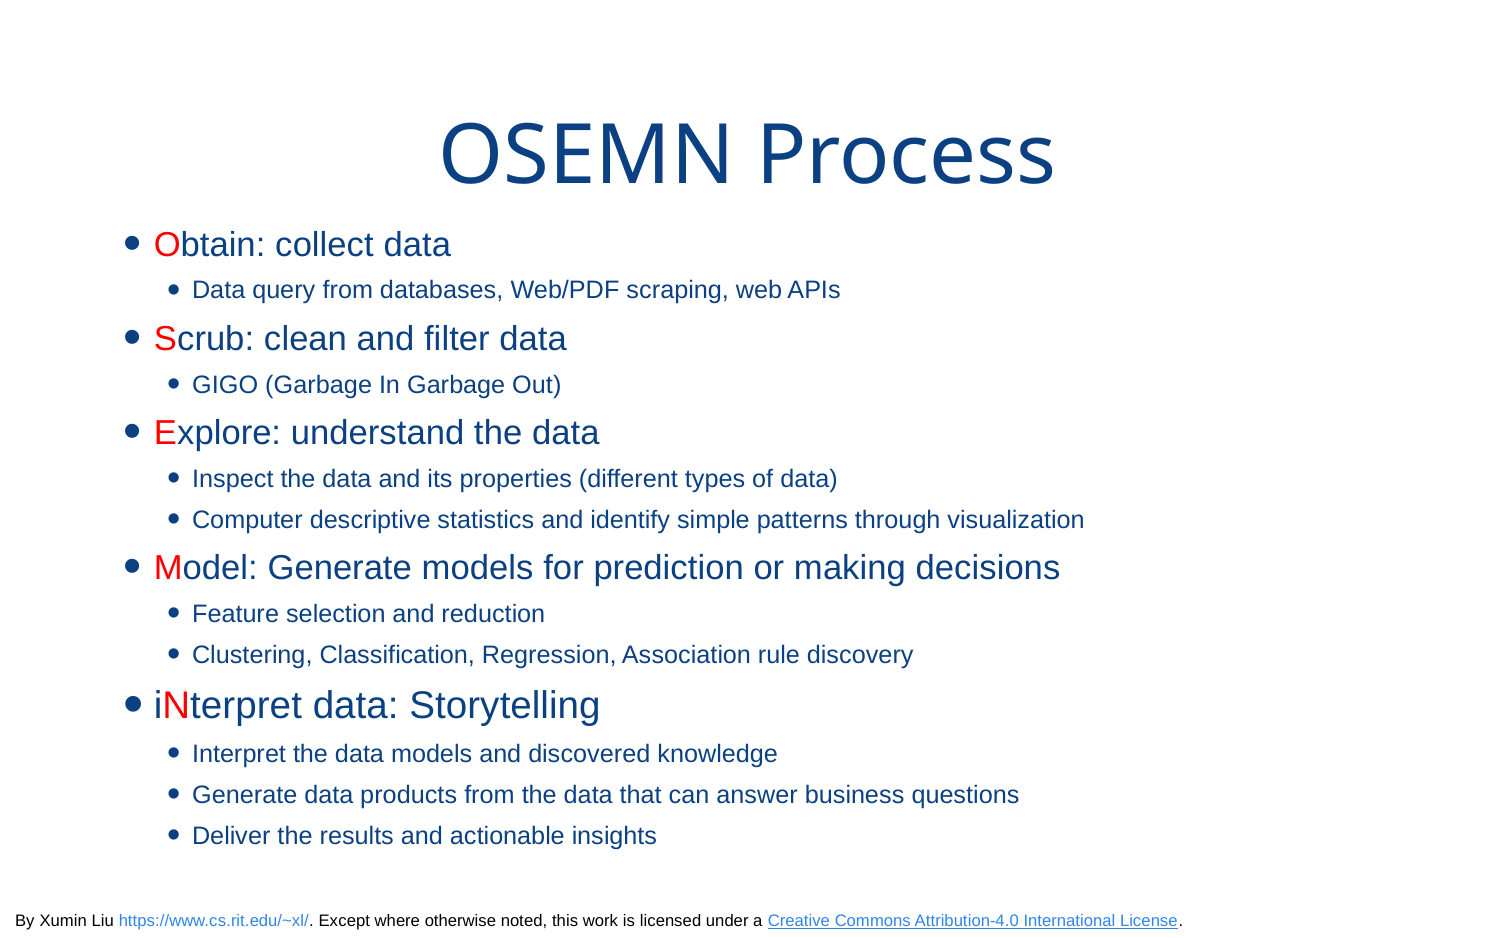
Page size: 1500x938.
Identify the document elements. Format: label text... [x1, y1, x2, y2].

list Obtain: collect data Data query from databases, Web/PDF scraping, web APIs Scrub: clean and filter data GIGO (Garbage In Garbage Out) Explore: understand the data Inspect the data and its properties (different types of data) Computer descriptive statistics and identify simple patterns through visualization Model: Generate models for prediction or making decisions Feature selection and reduction Clustering, Classification, Regression, Association rule discovery iNterpret data: Storytelling Interpret the data models and discovered knowledge Generate data products from the data that can answer business questions Deliver the results and actionable insights [75, 215, 1387, 860]
title OSEMN Process [98, 72, 1397, 216]
